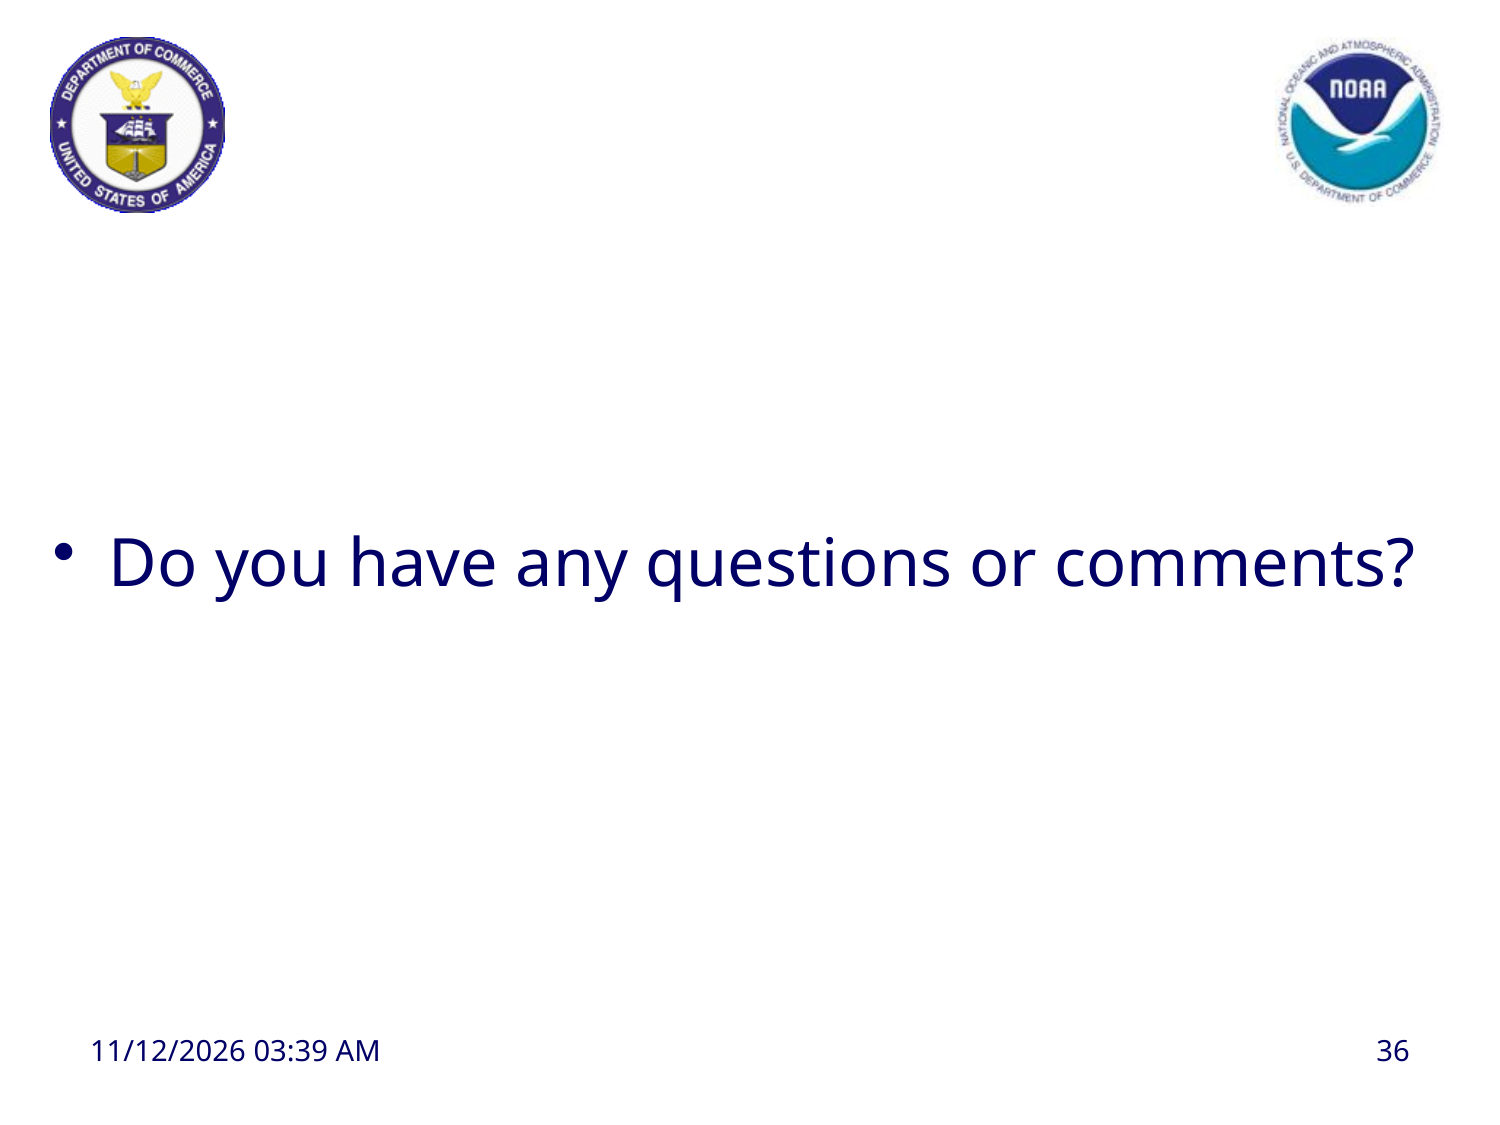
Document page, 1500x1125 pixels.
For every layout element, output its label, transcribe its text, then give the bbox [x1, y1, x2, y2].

picture [50, 37, 225, 213]
list Do you have any questions or comments? [37, 512, 1500, 851]
slide_number 36 [1074, 1024, 1426, 1103]
picture [1275, 37, 1444, 207]
text_box [75, 1024, 425, 1103]
